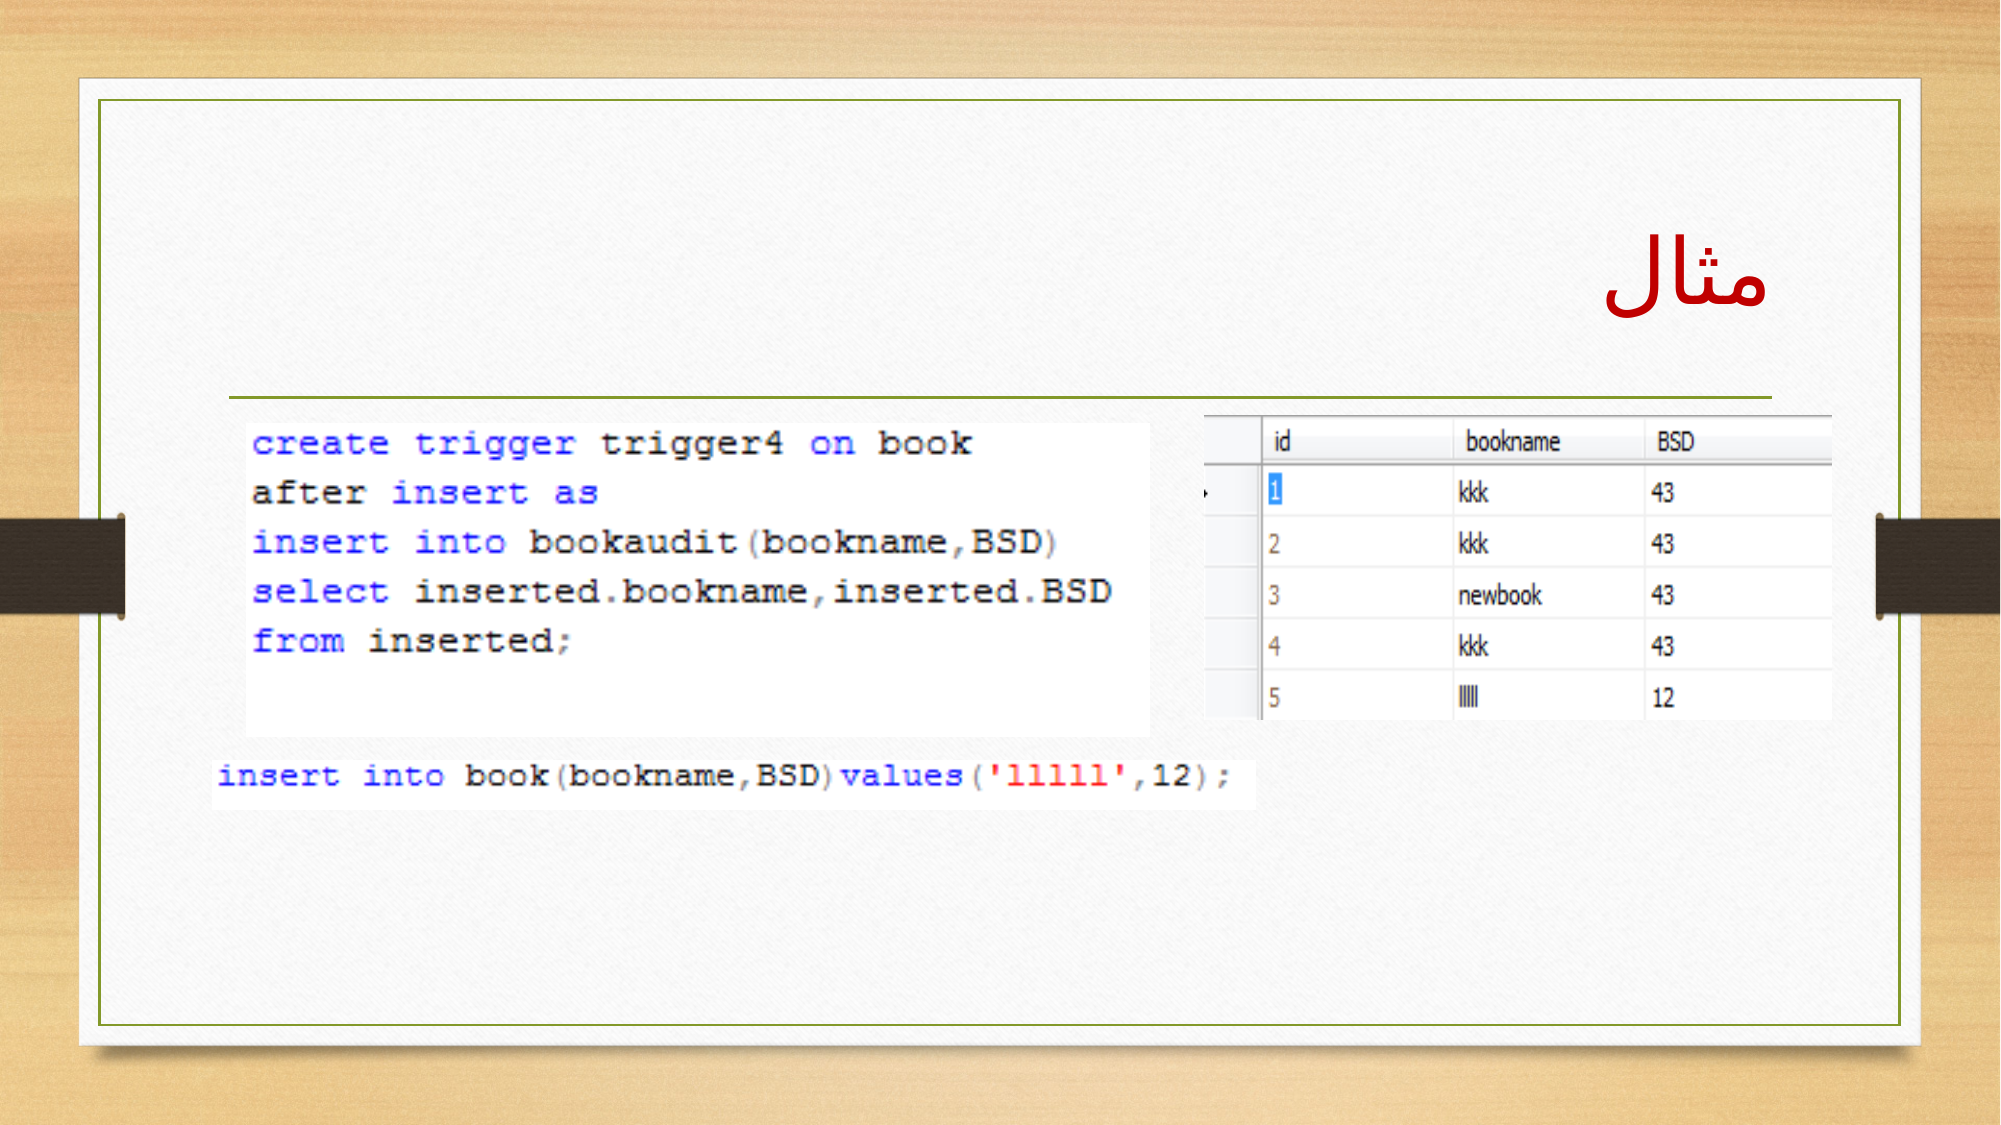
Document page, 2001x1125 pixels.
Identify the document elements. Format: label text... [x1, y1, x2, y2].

title مثال [212, 161, 1788, 375]
picture [0, 0, 2001, 1125]
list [246, 422, 1151, 738]
